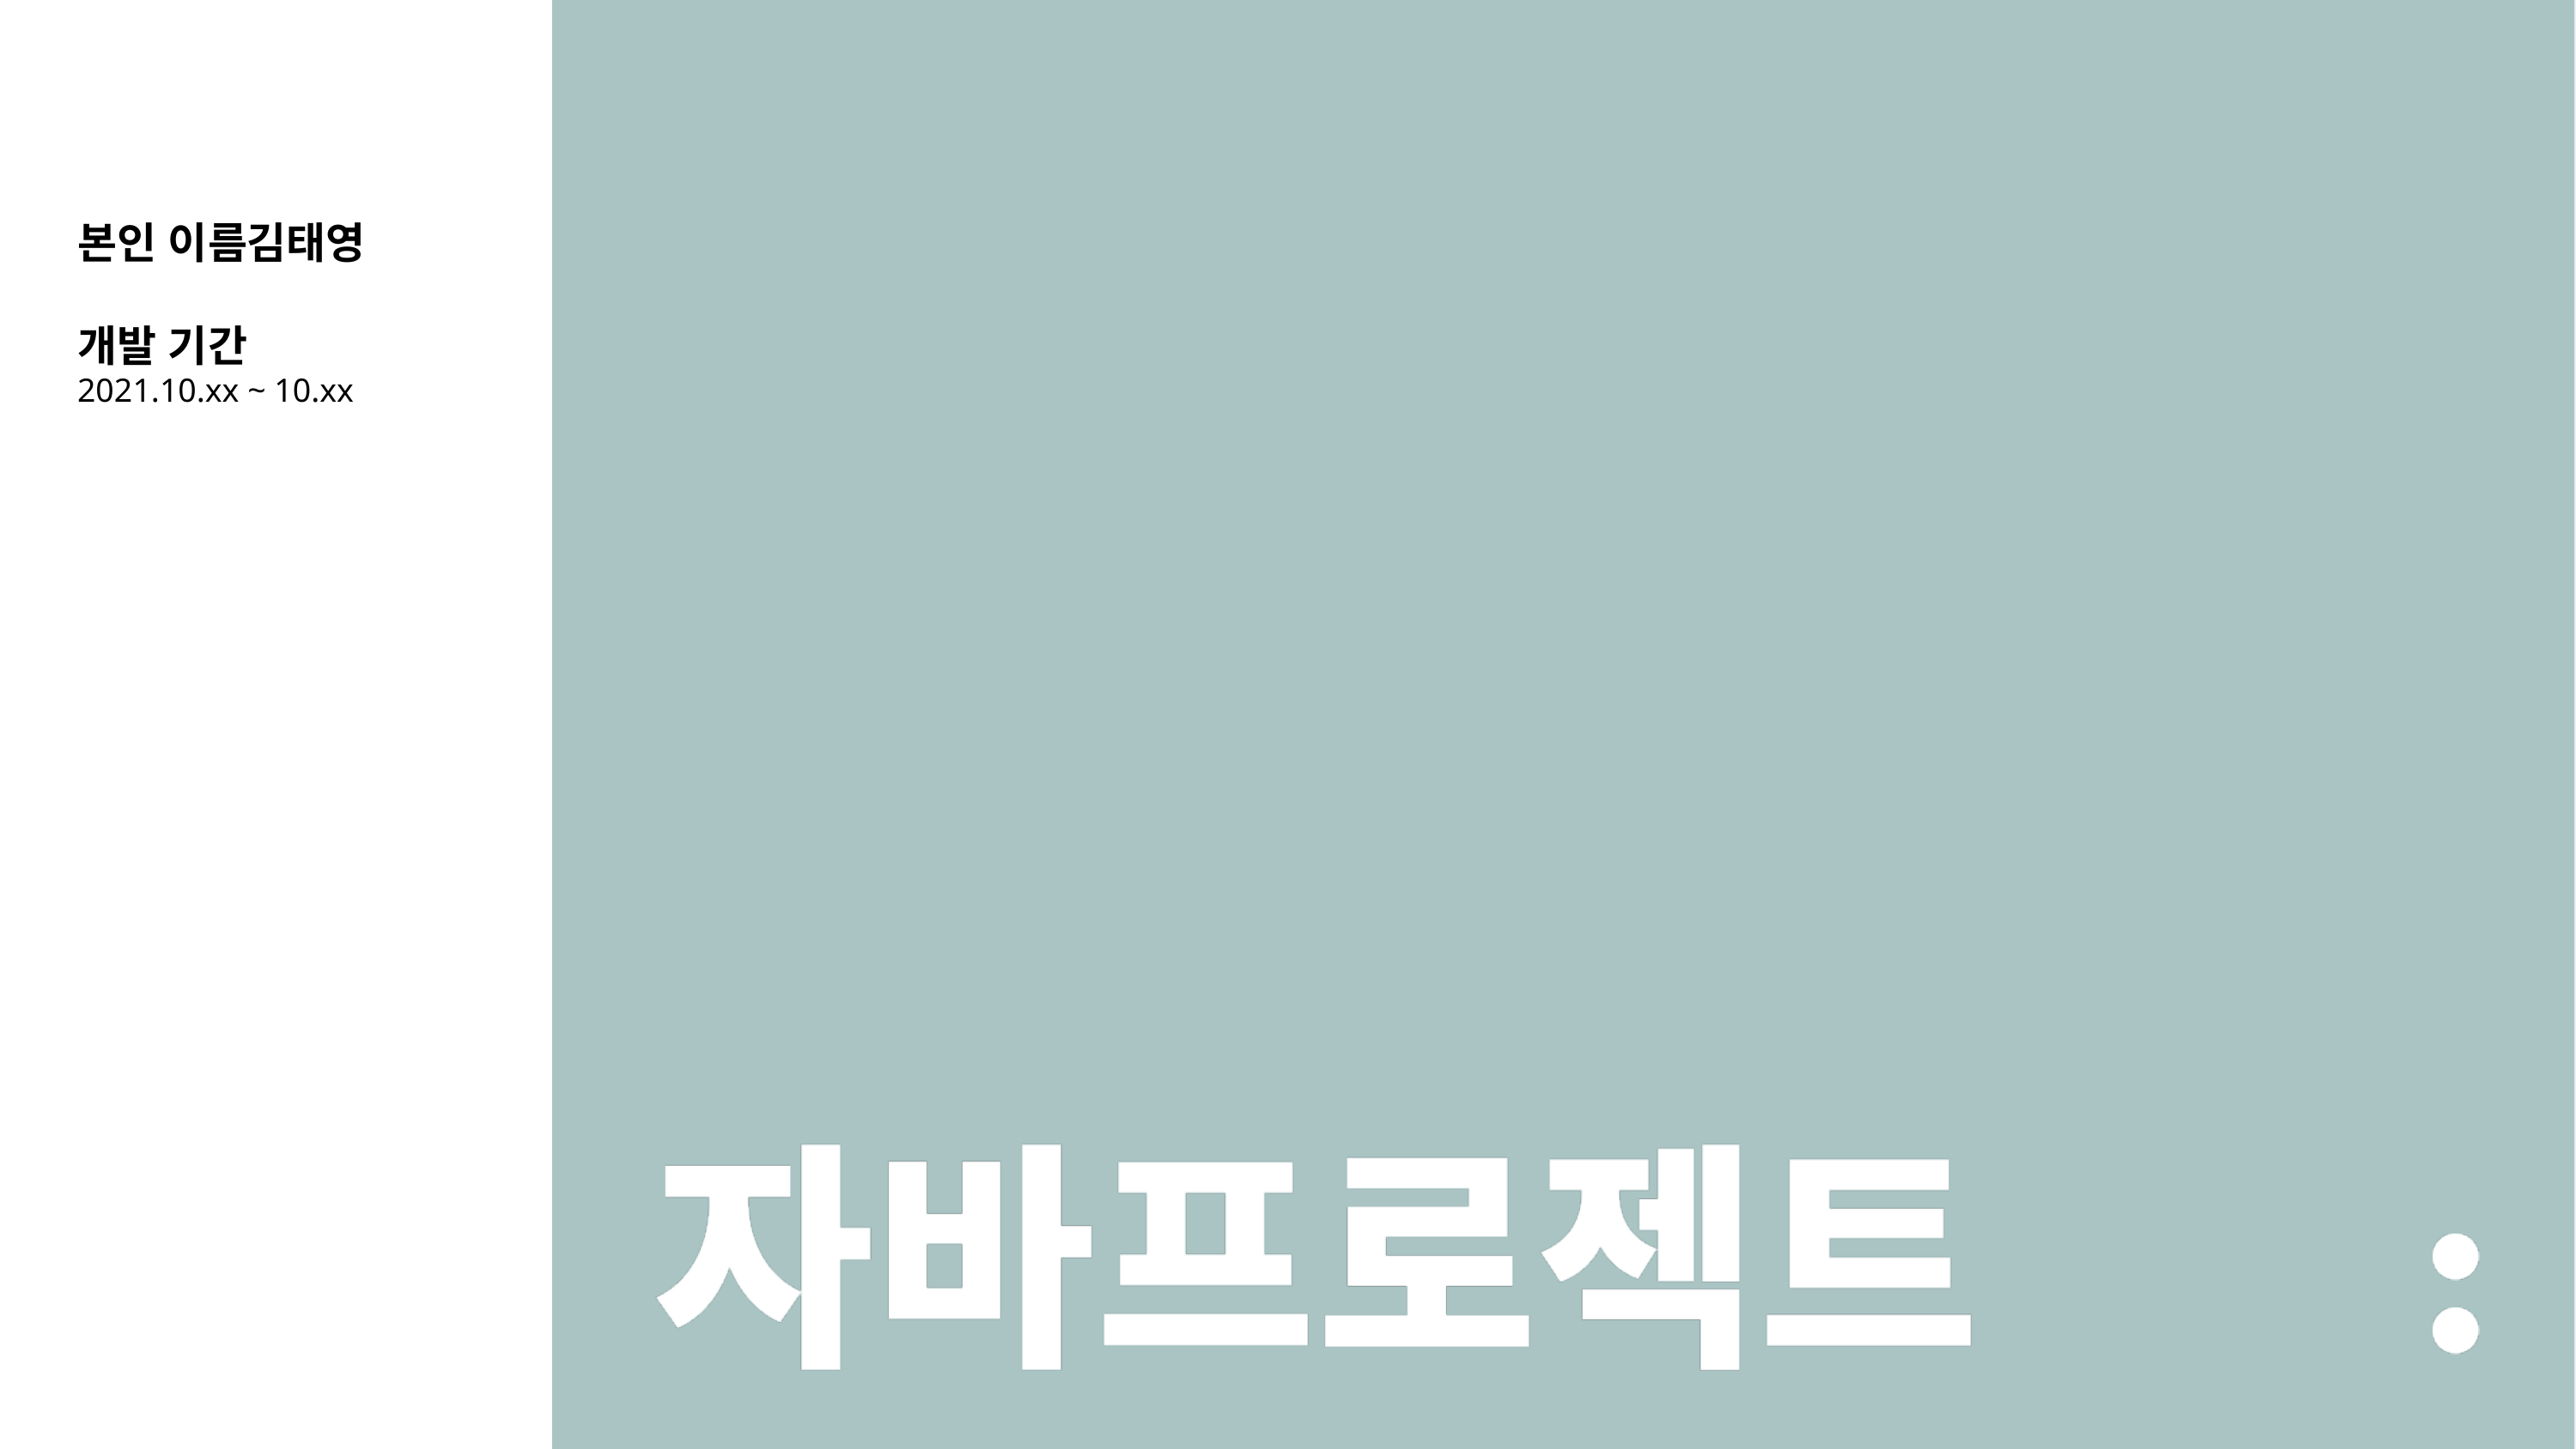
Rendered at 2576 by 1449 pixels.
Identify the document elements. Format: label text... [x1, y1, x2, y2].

text_box 본인 이름김태영 개발 기간 2021.10.xx ~ 10.xx [64, 209, 501, 415]
picture [617, 1042, 2088, 1449]
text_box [552, 0, 2576, 1449]
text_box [2433, 1234, 2480, 1355]
